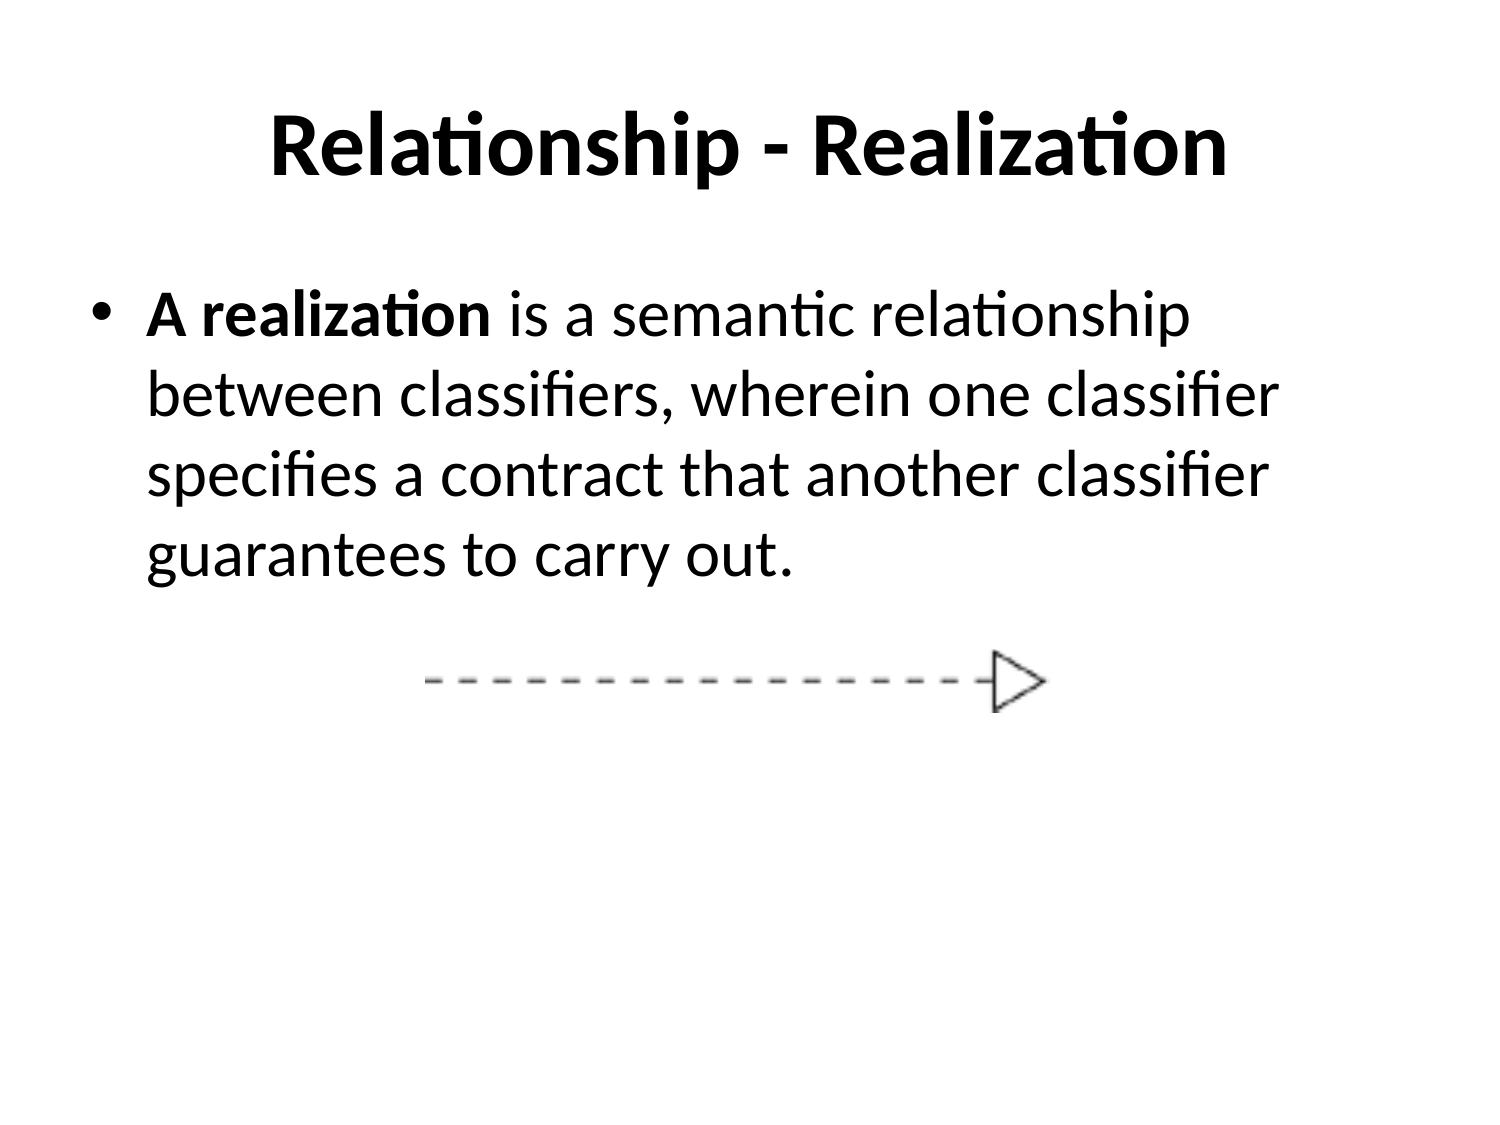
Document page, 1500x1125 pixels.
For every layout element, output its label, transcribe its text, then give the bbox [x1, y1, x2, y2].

list A realization is a semantic relationship between classifiers, wherein one classifier specifies a contract that another classifier guarantees to carry out. [75, 262, 1425, 1005]
title Relationship - Realization [75, 45, 1425, 233]
picture [424, 649, 1051, 713]
